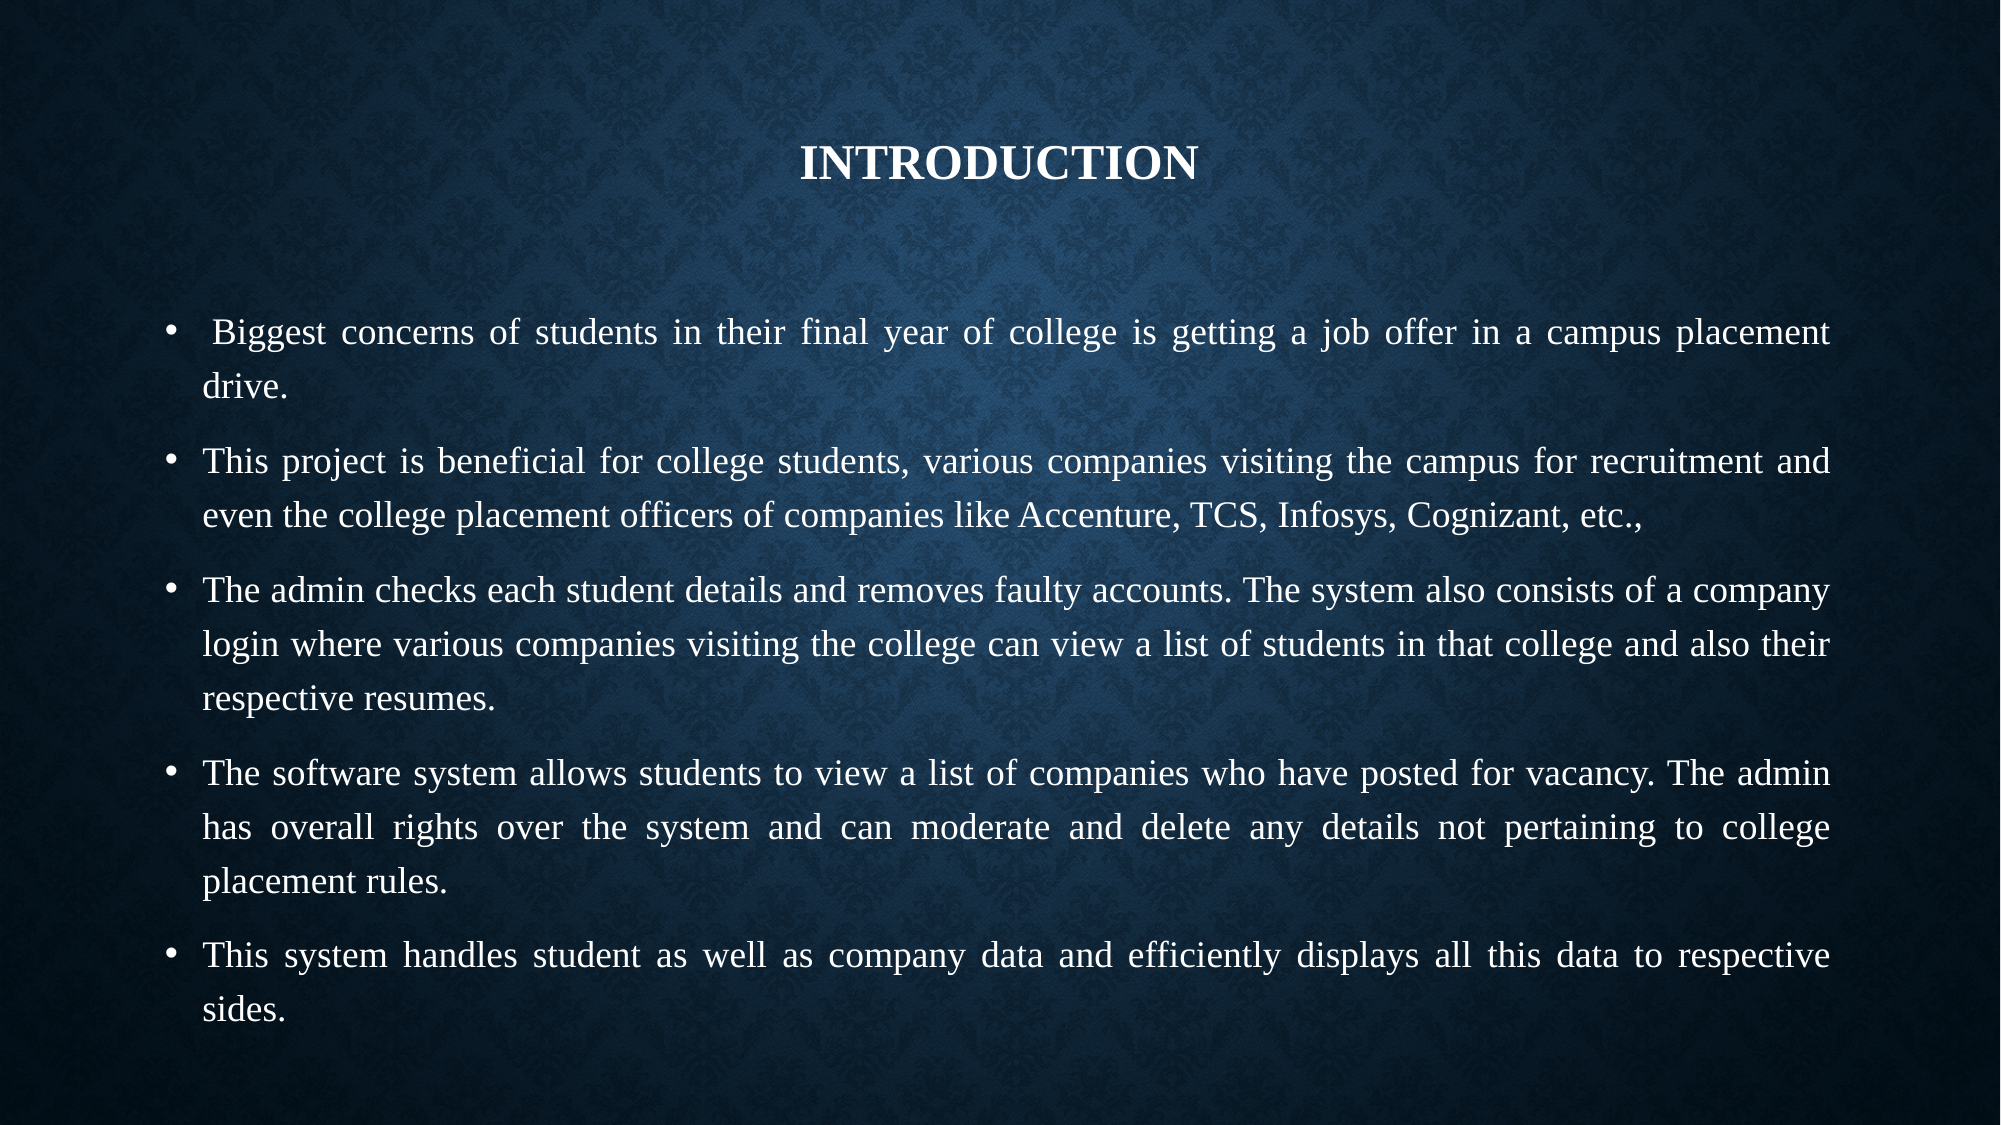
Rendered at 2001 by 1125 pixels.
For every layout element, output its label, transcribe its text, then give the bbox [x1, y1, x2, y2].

list Biggest concerns of students in their final year of college is getting a job offer in a campus placement drive. This project is beneficial for college students, various companies visiting the campus for recruitment and even the college placement officers of companies like Accenture, TCS, Infosys, Cognizant, etc., The admin checks each student details and removes faulty accounts. The system also consists of a company login where various companies visiting the college can view a list of students in that college and also their respective resumes. The software system allows students to view a list of companies who have posted for vacancy. The admin has overall rights over the system and can moderate and delete any details not pertaining to college placement rules. This system handles student as well as company data and efficiently displays all this data to respective sides. [149, 290, 1849, 950]
title introduction [149, 99, 1849, 290]
